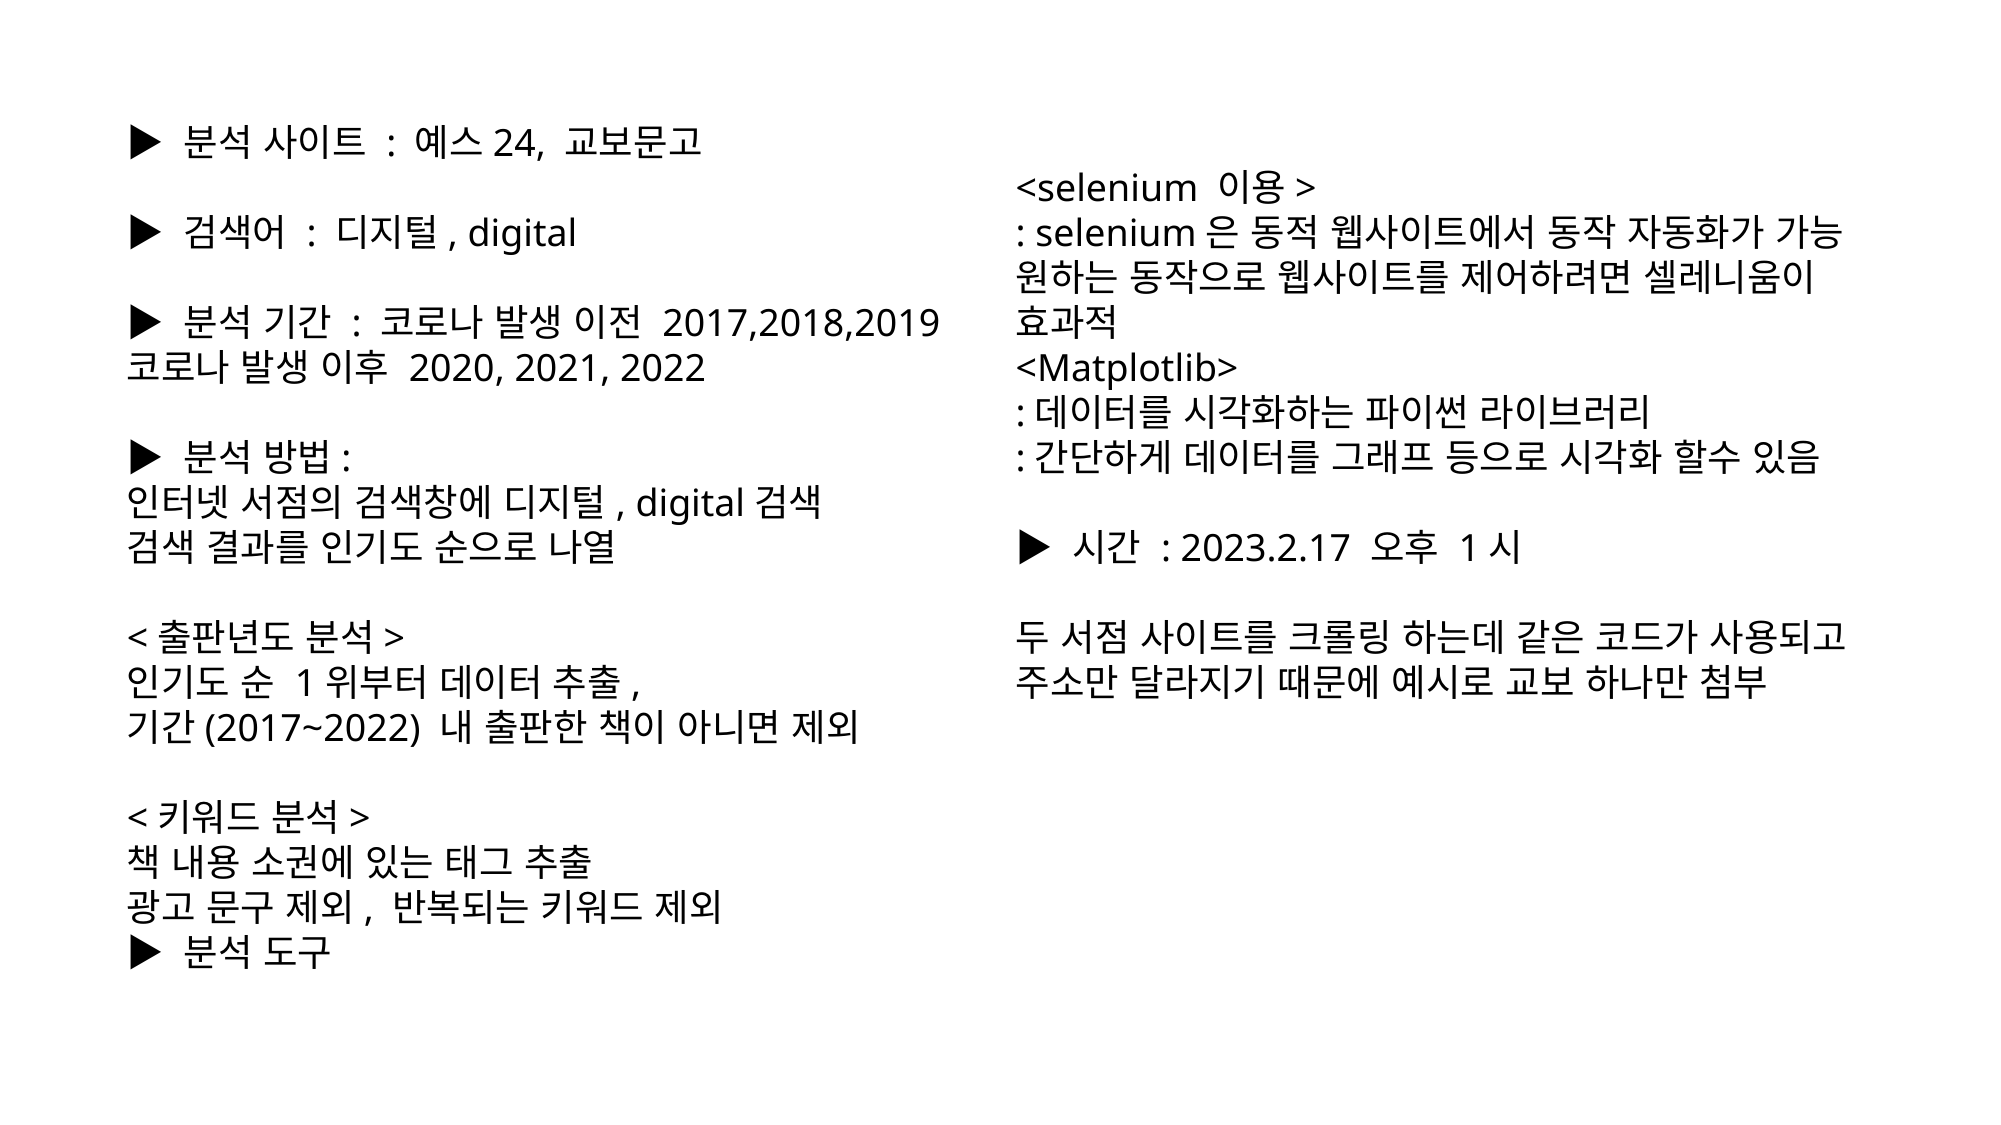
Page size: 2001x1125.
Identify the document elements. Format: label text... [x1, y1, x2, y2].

text_box ▶ 분석 사이트 : 예스24, 교보문고 ▶ 검색어 : 디지털, digital ▶ 분석 기간 : 코로나 발생 이전 2017,2018,2019 코로나 발생 이후 2020, 2021, 2022 ▶ 분석 방법: 인터넷 서점의 검색창에 디지털, digital검색 검색 결과를 인기도 순으로 나열 <출판년도 분석> 인기도 순 1위부터 데이터 추출, 기간(2017~2022) 내 출판한 책이 아니면 제외 <키워드 분석> 책 내용 소권에 있는 태그 추출 광고 문구 제외, 반복되는 키워드 제외 ▶ 분석 도구 <selenium 이용> : selenium은 동적 웹사이트에서 동작 자동화가 가능 원하는 동작으로 웹사이트를 제어하려면 셀레니움이 효과적 <Matplotlib> :데이터를 시각화하는 파이썬 라이브러리 :간단하게 데이터를 그래프 등으로 시각화 할수 있음 ▶ 시간 : 2023.2.17 오후 1시 두 서점 사이트를 크롤링 하는데 같은 코드가 사용되고 주소만 달라지기 때문에 예시로 교보 하나만 첨부 [112, 111, 1920, 1015]
